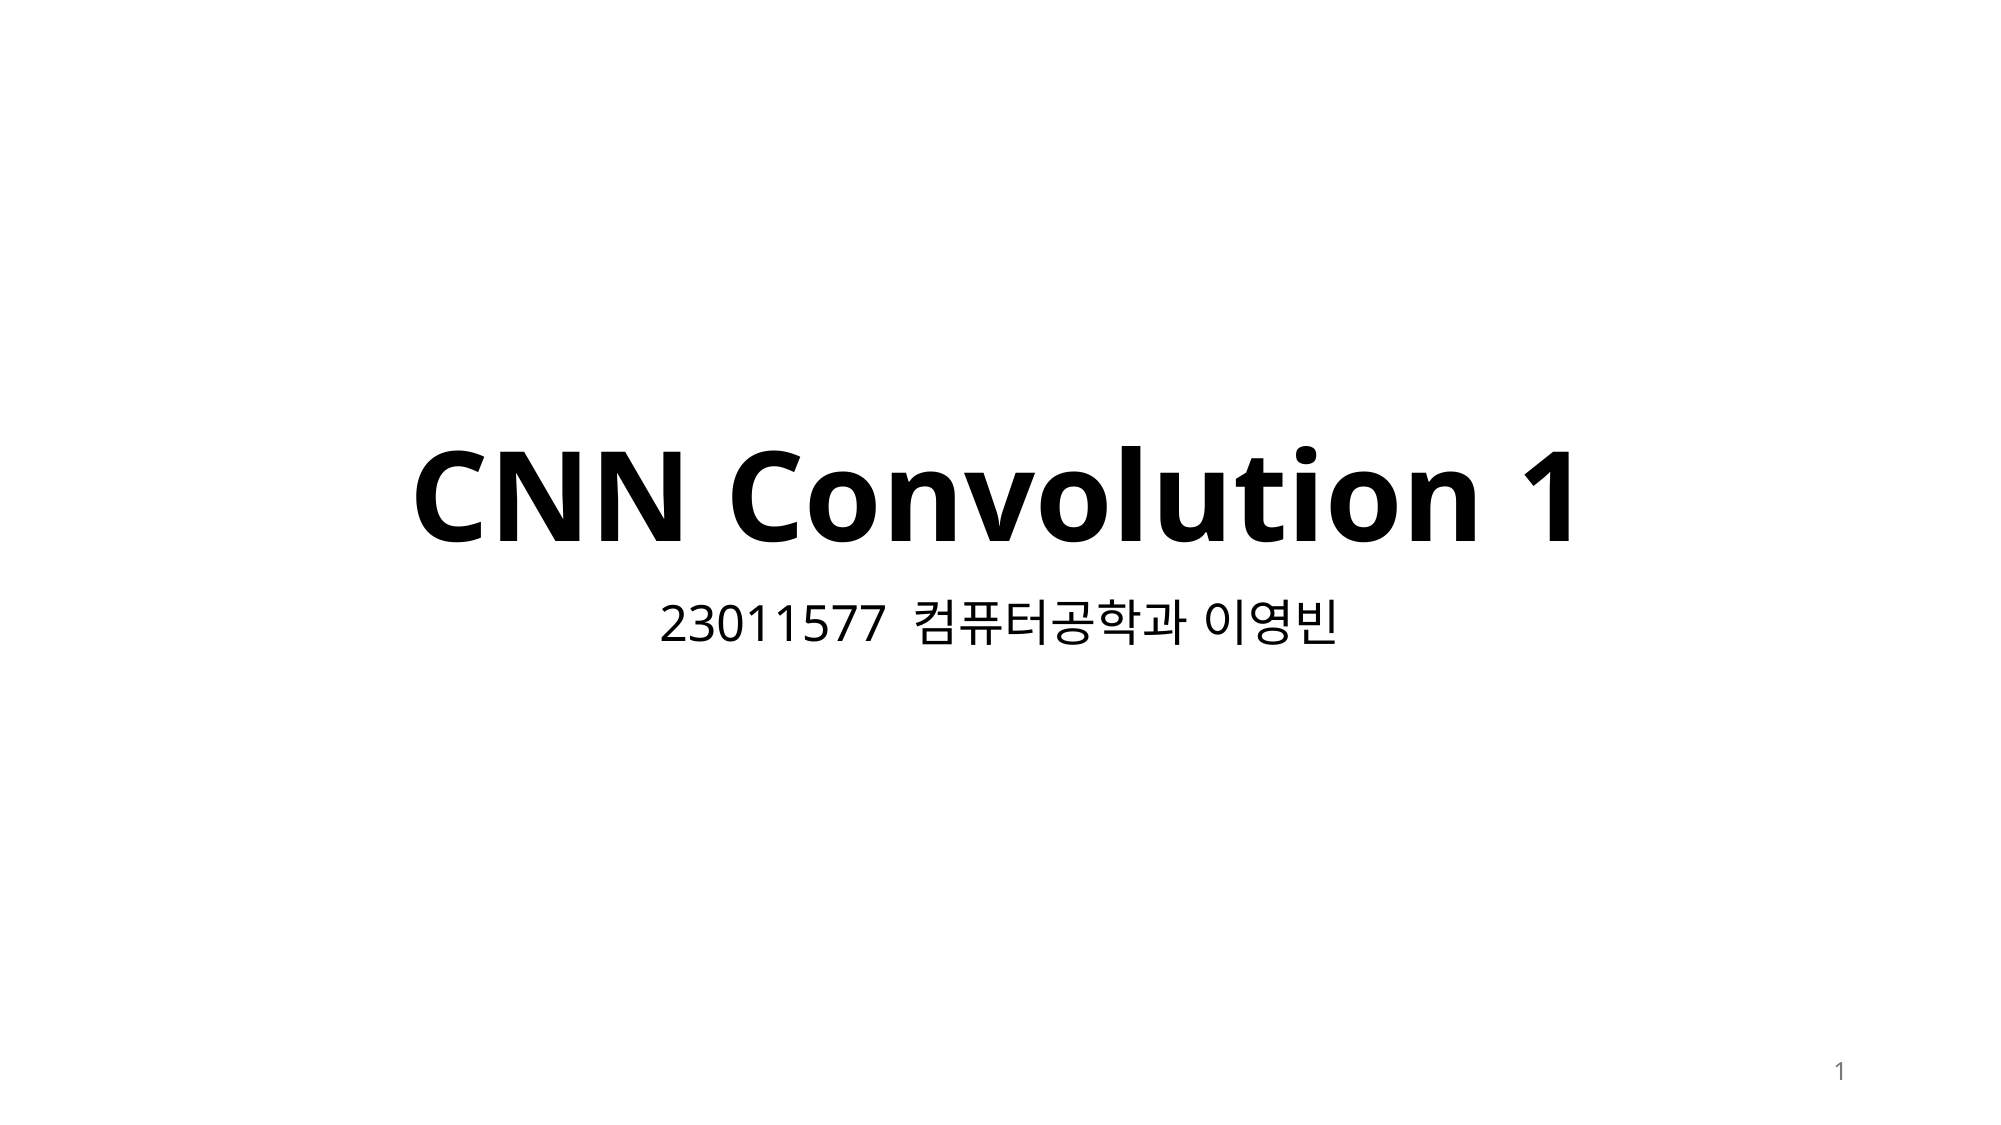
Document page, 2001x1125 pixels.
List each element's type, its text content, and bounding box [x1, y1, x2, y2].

title CNN Convolution 1 [249, 184, 1750, 576]
subtitle 23011577 컴퓨터공학과 이영빈 [249, 590, 1750, 863]
slide_number 1 [1412, 1042, 1863, 1103]
